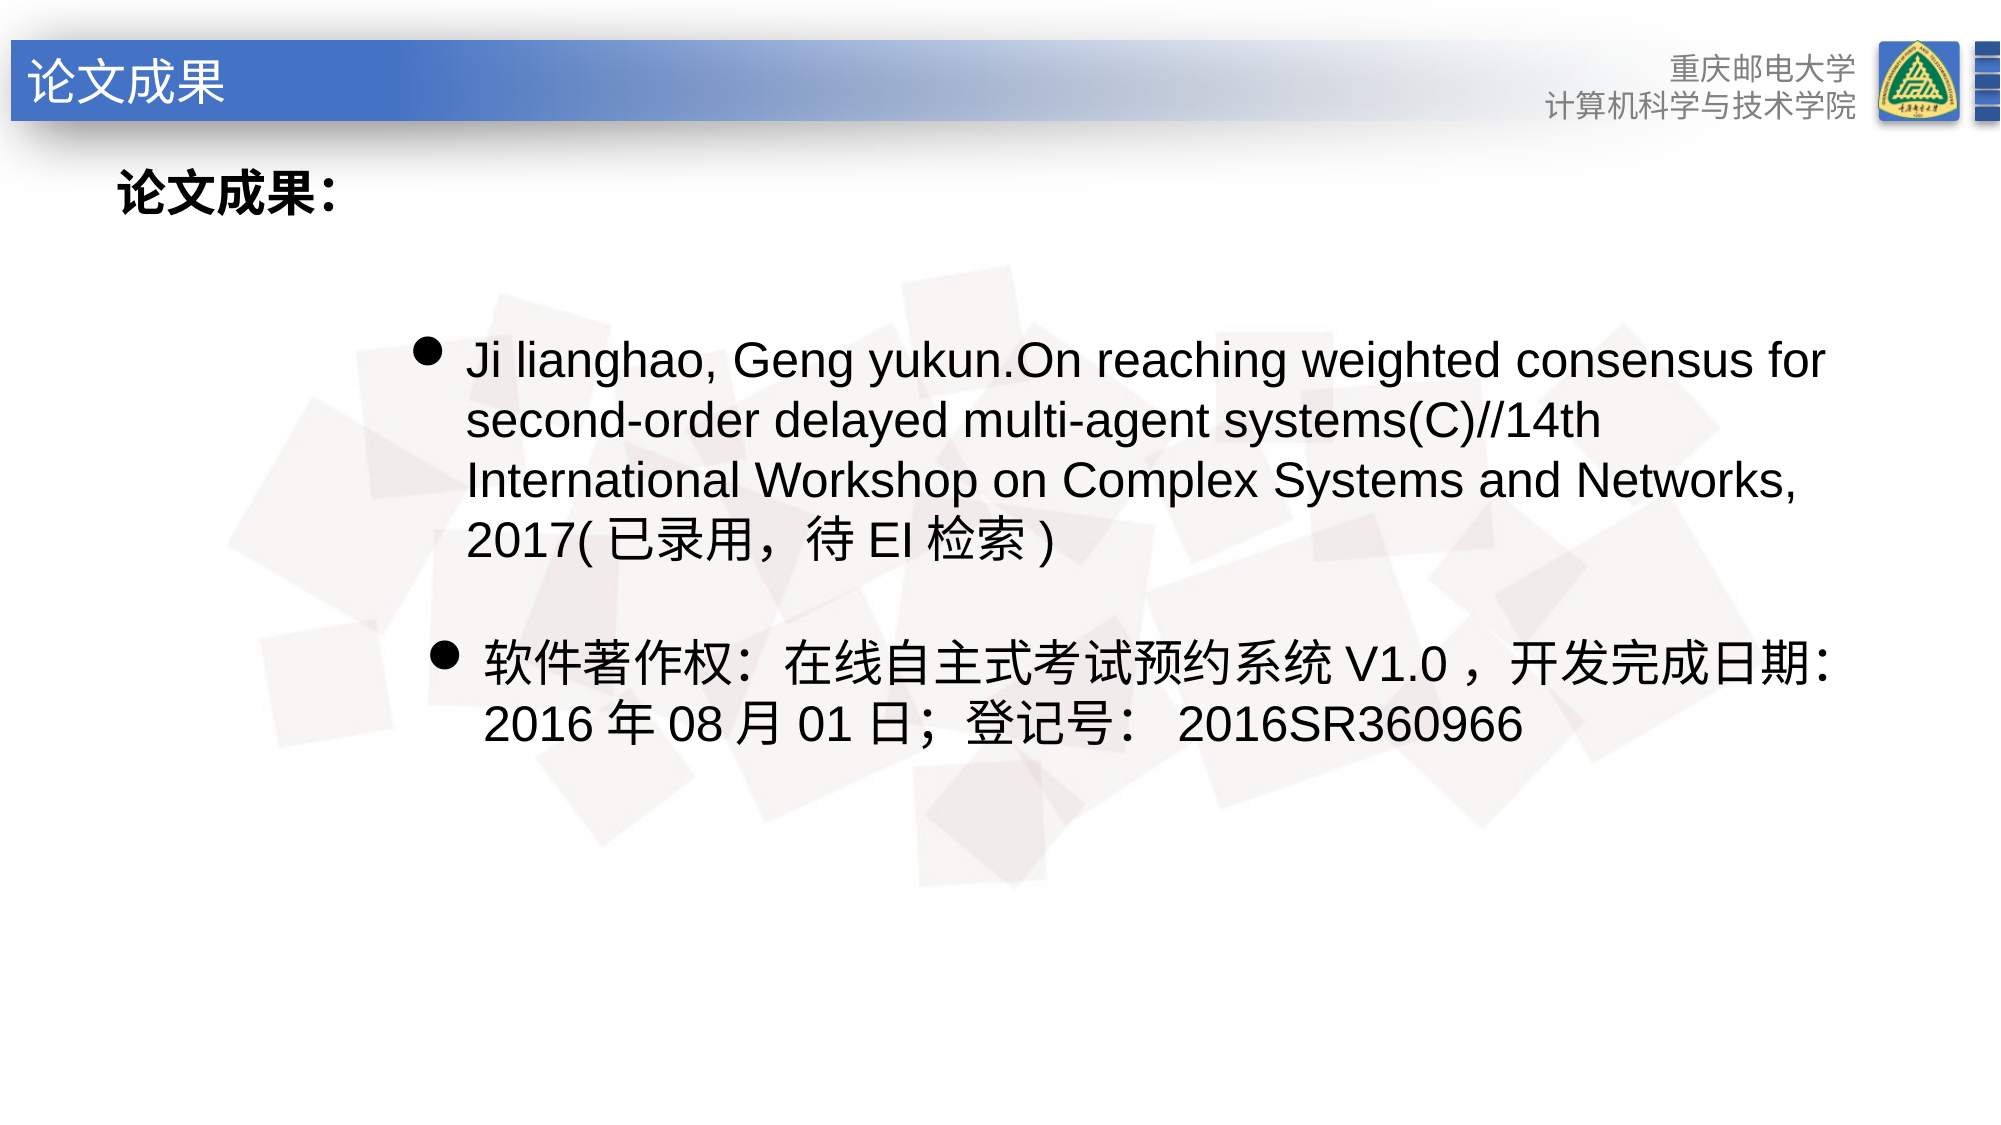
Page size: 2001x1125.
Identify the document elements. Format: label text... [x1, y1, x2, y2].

text_box 论文成果 [11, 40, 1722, 121]
text_box Ji lianghao, Geng yukun.On reaching weighted consensus for second-order delayed multi-agent systems(C)//14th International Workshop on Complex Systems and Networks, 2017(已录用，待EI检索) [394, 320, 1879, 576]
picture [0, 0, 2001, 1125]
text_box 论文成果： [101, 154, 555, 229]
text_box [1522, 41, 2000, 172]
text_box 软件著作权：在线自主式考试预约系统V1.0，开发完成日期：2016年08月01日；登记号：2016SR360966 [412, 624, 1897, 760]
